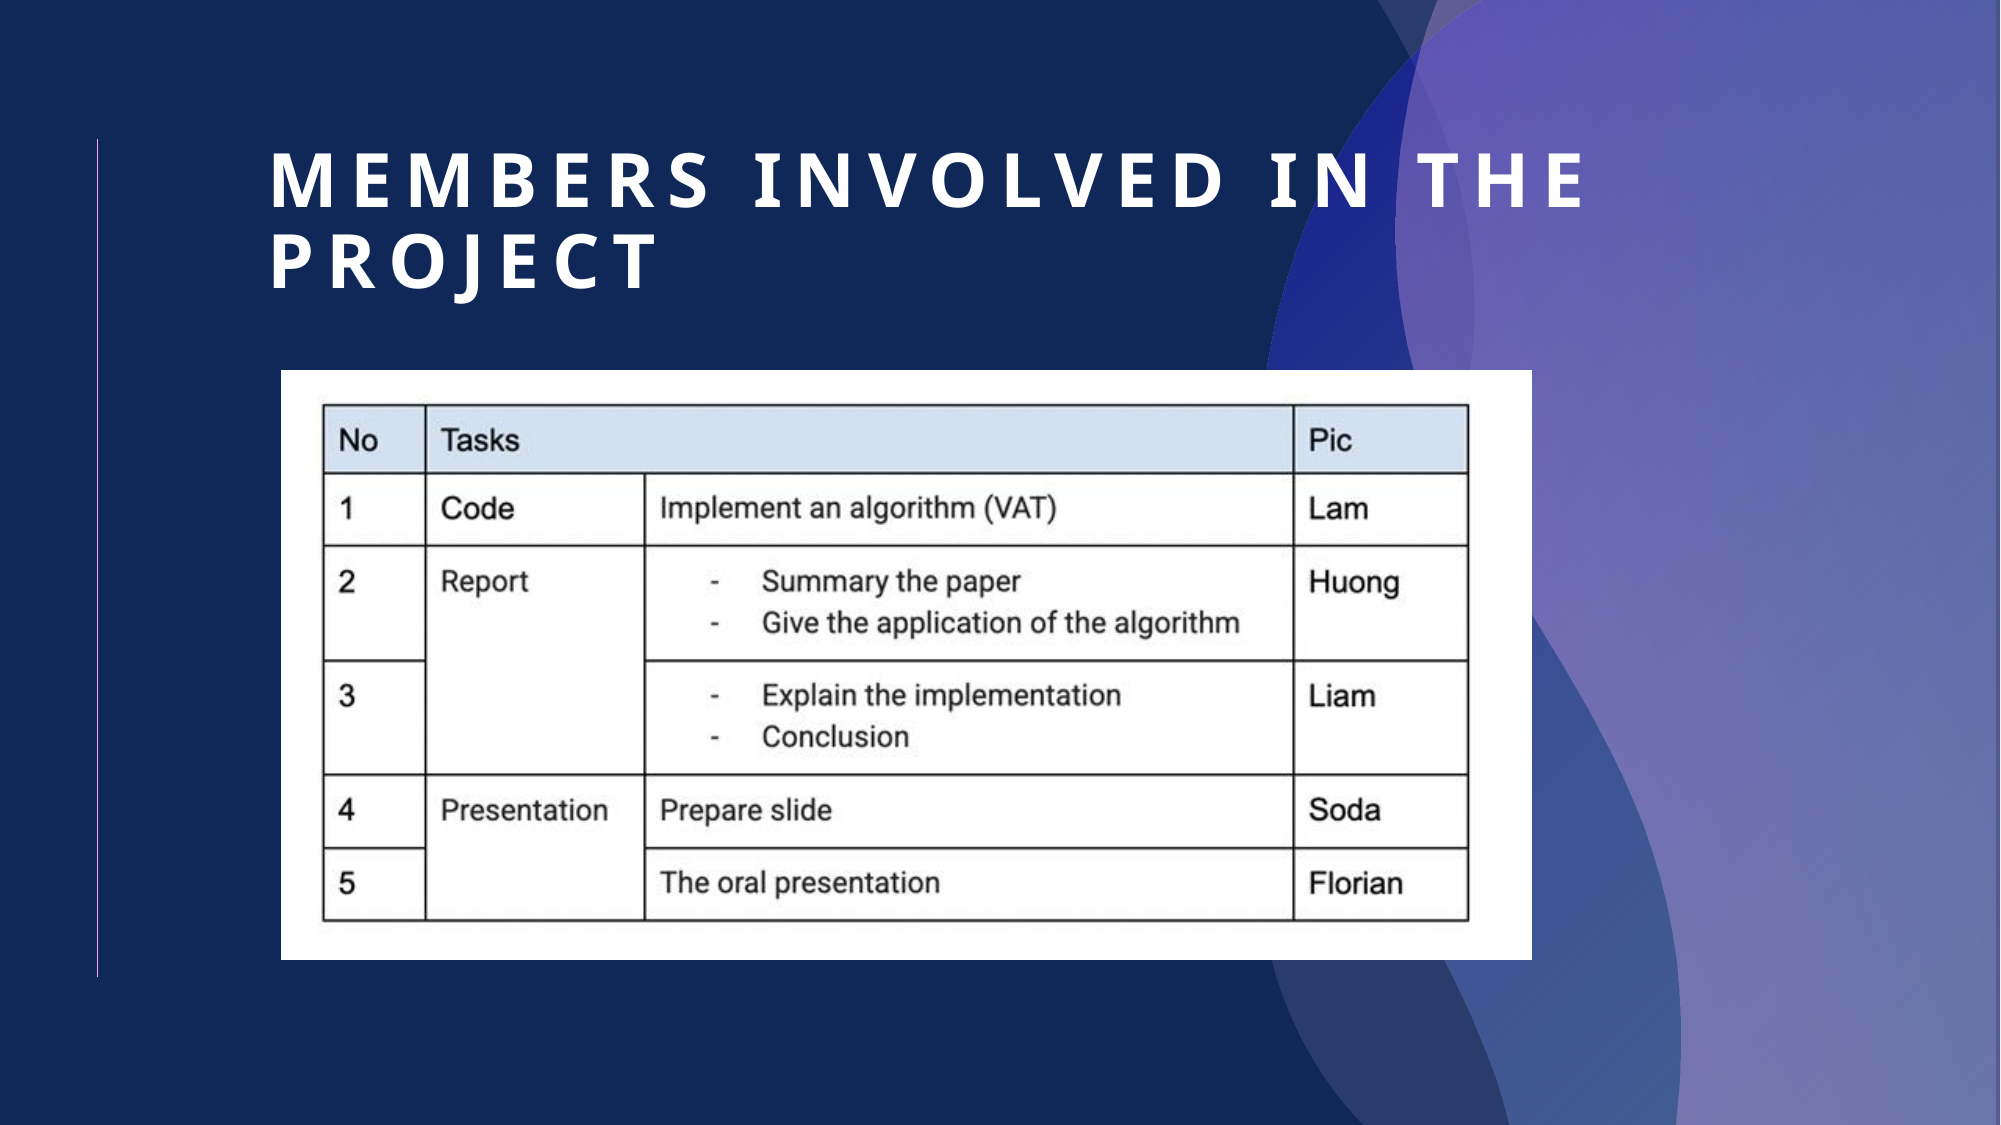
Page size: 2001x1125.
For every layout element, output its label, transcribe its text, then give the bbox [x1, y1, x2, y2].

title Members Involved in the Project [251, 136, 1709, 312]
picture [281, 370, 1532, 960]
